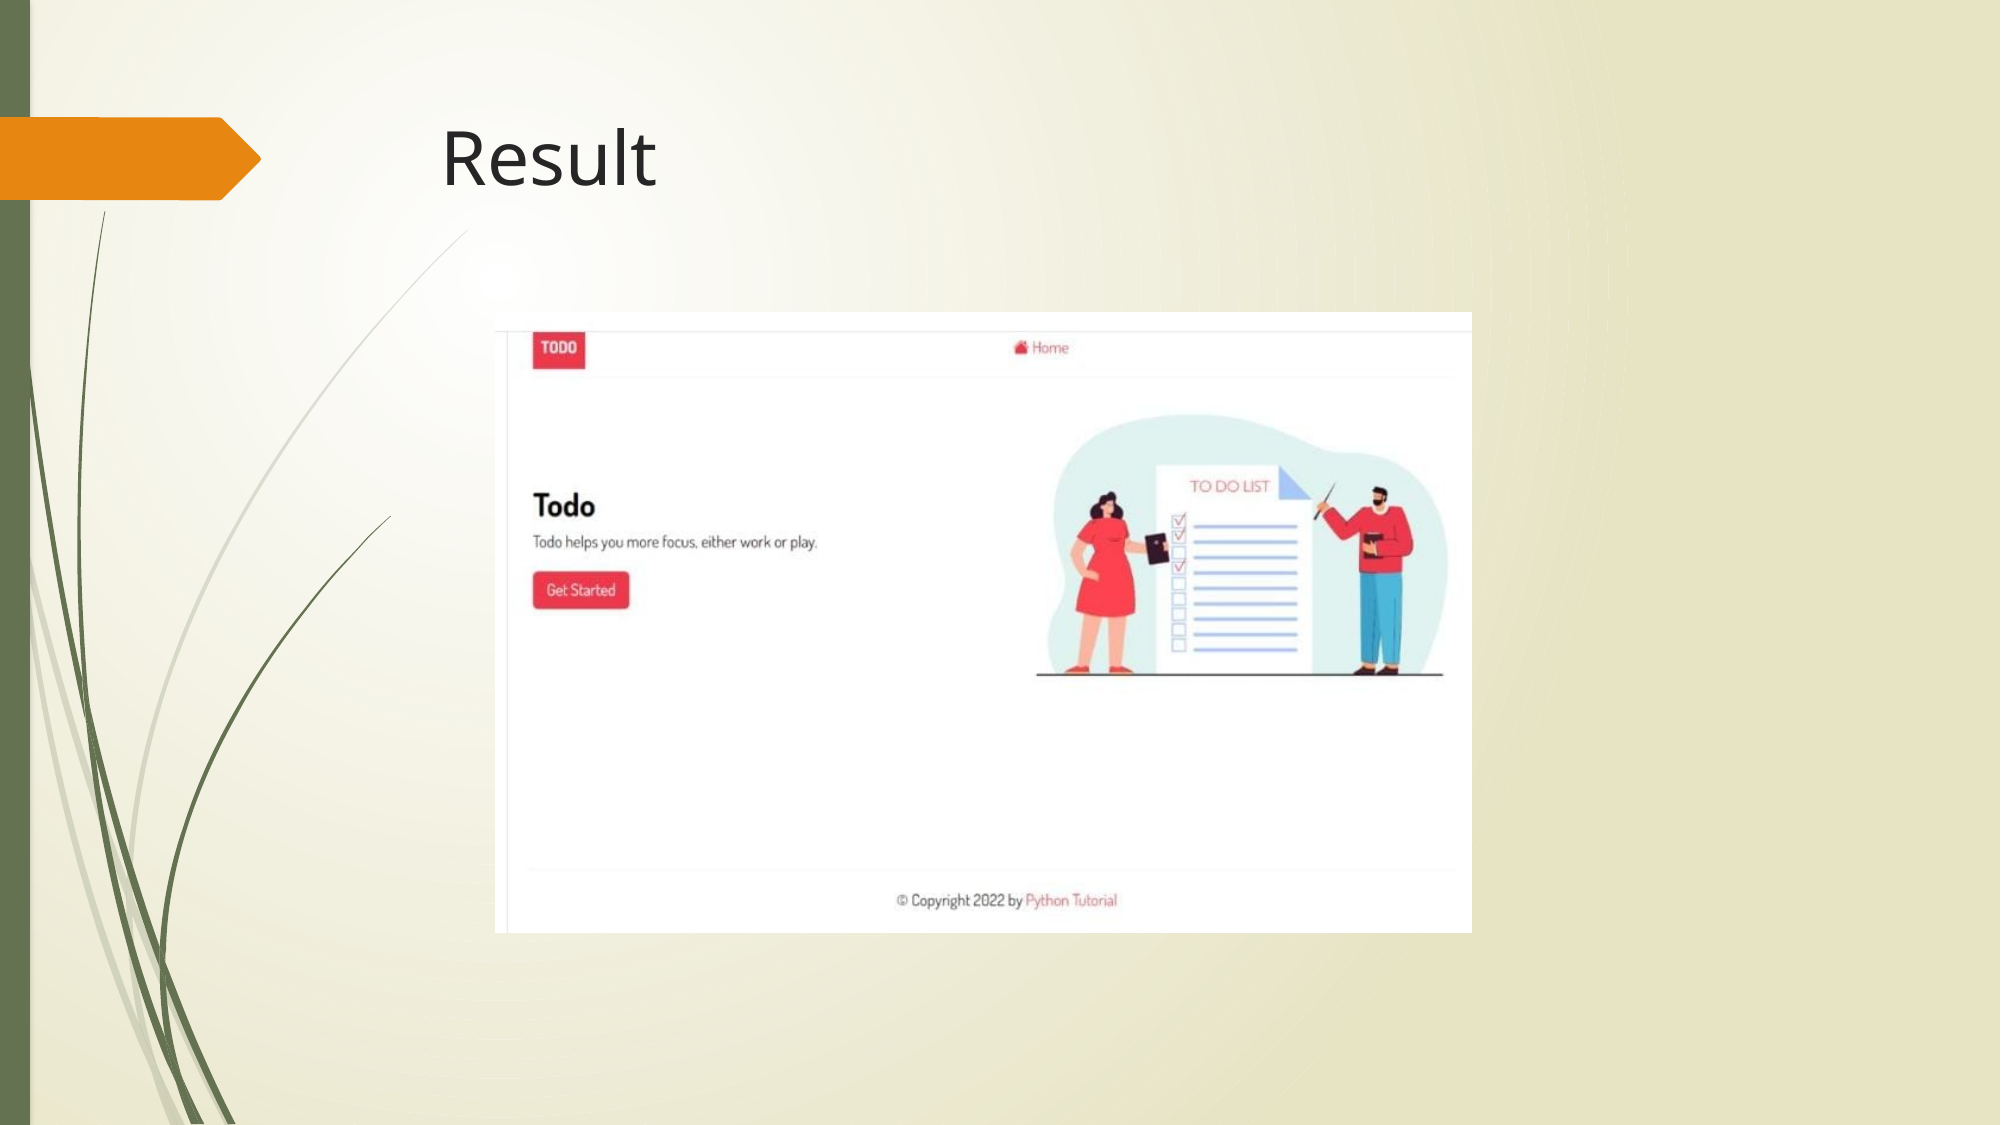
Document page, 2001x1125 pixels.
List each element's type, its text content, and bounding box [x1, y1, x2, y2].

title Result [425, 102, 1888, 313]
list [495, 312, 1472, 933]
